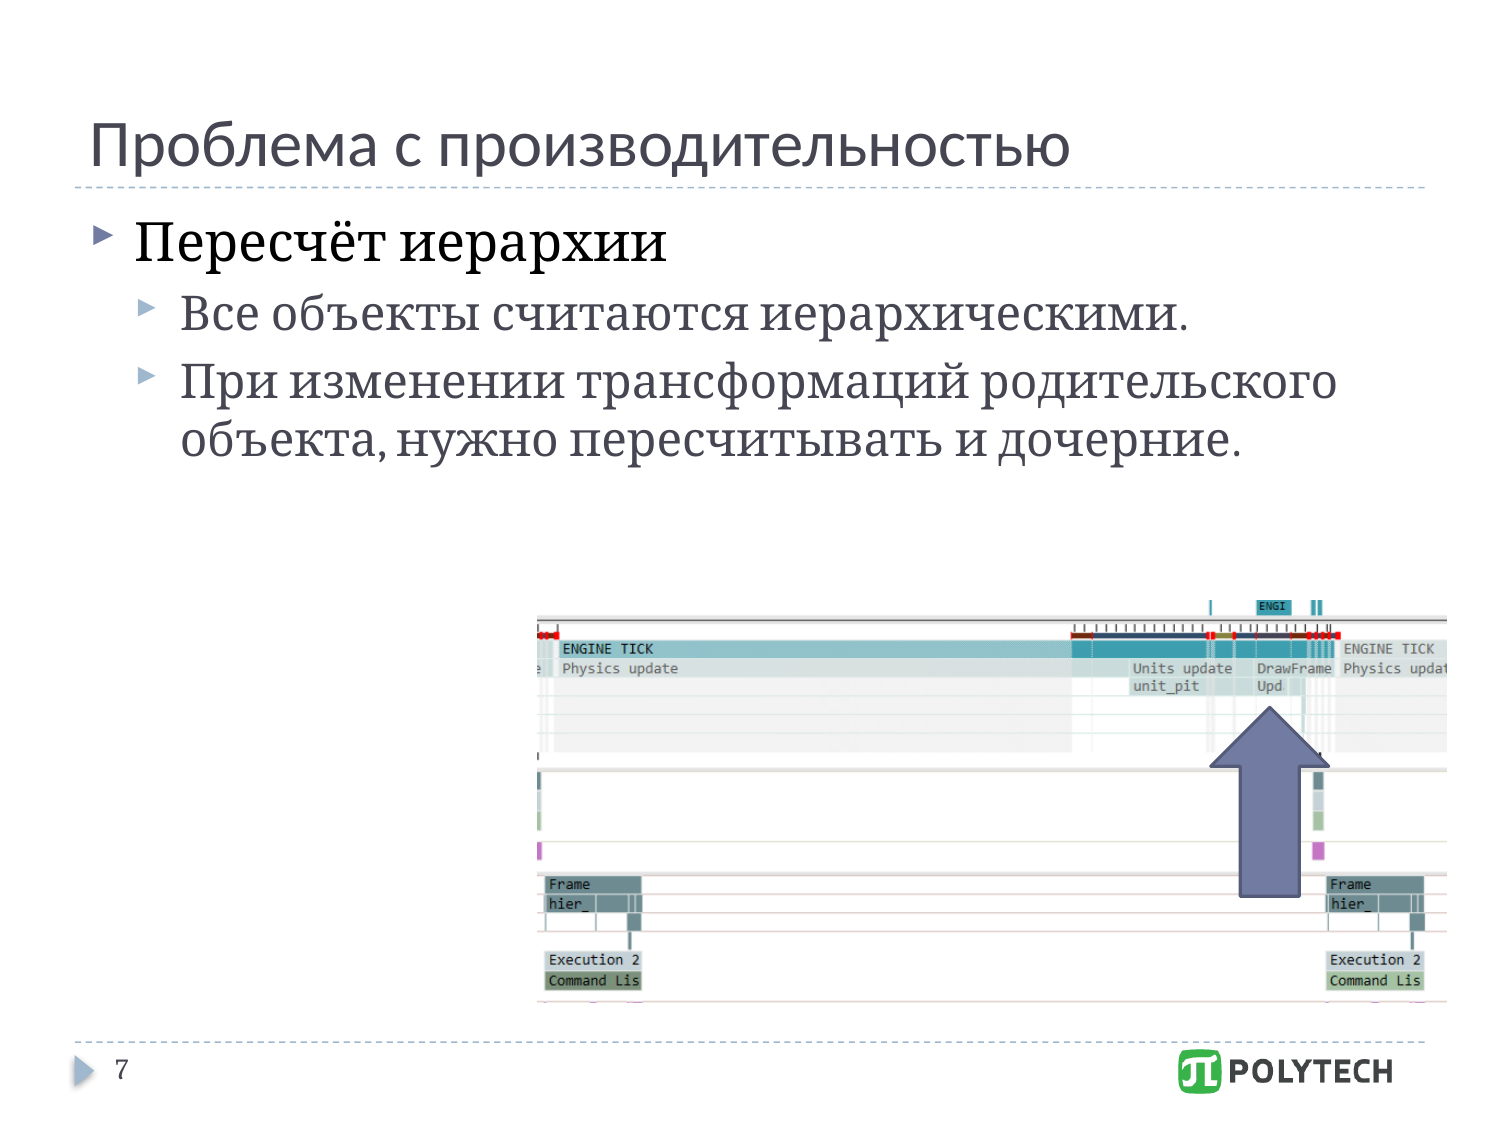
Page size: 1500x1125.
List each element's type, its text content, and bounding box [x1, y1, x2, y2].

title Проблема с производительностью [75, 24, 1425, 188]
picture [537, 600, 1447, 1003]
list Пересчёт иерархии Все объекты считаются иерархическими. При изменении трансформаций родительского объекта, нужно пересчитывать и дочерние. [75, 200, 1425, 1010]
picture [1166, 1039, 1403, 1103]
slide_number 7 [100, 1042, 426, 1103]
